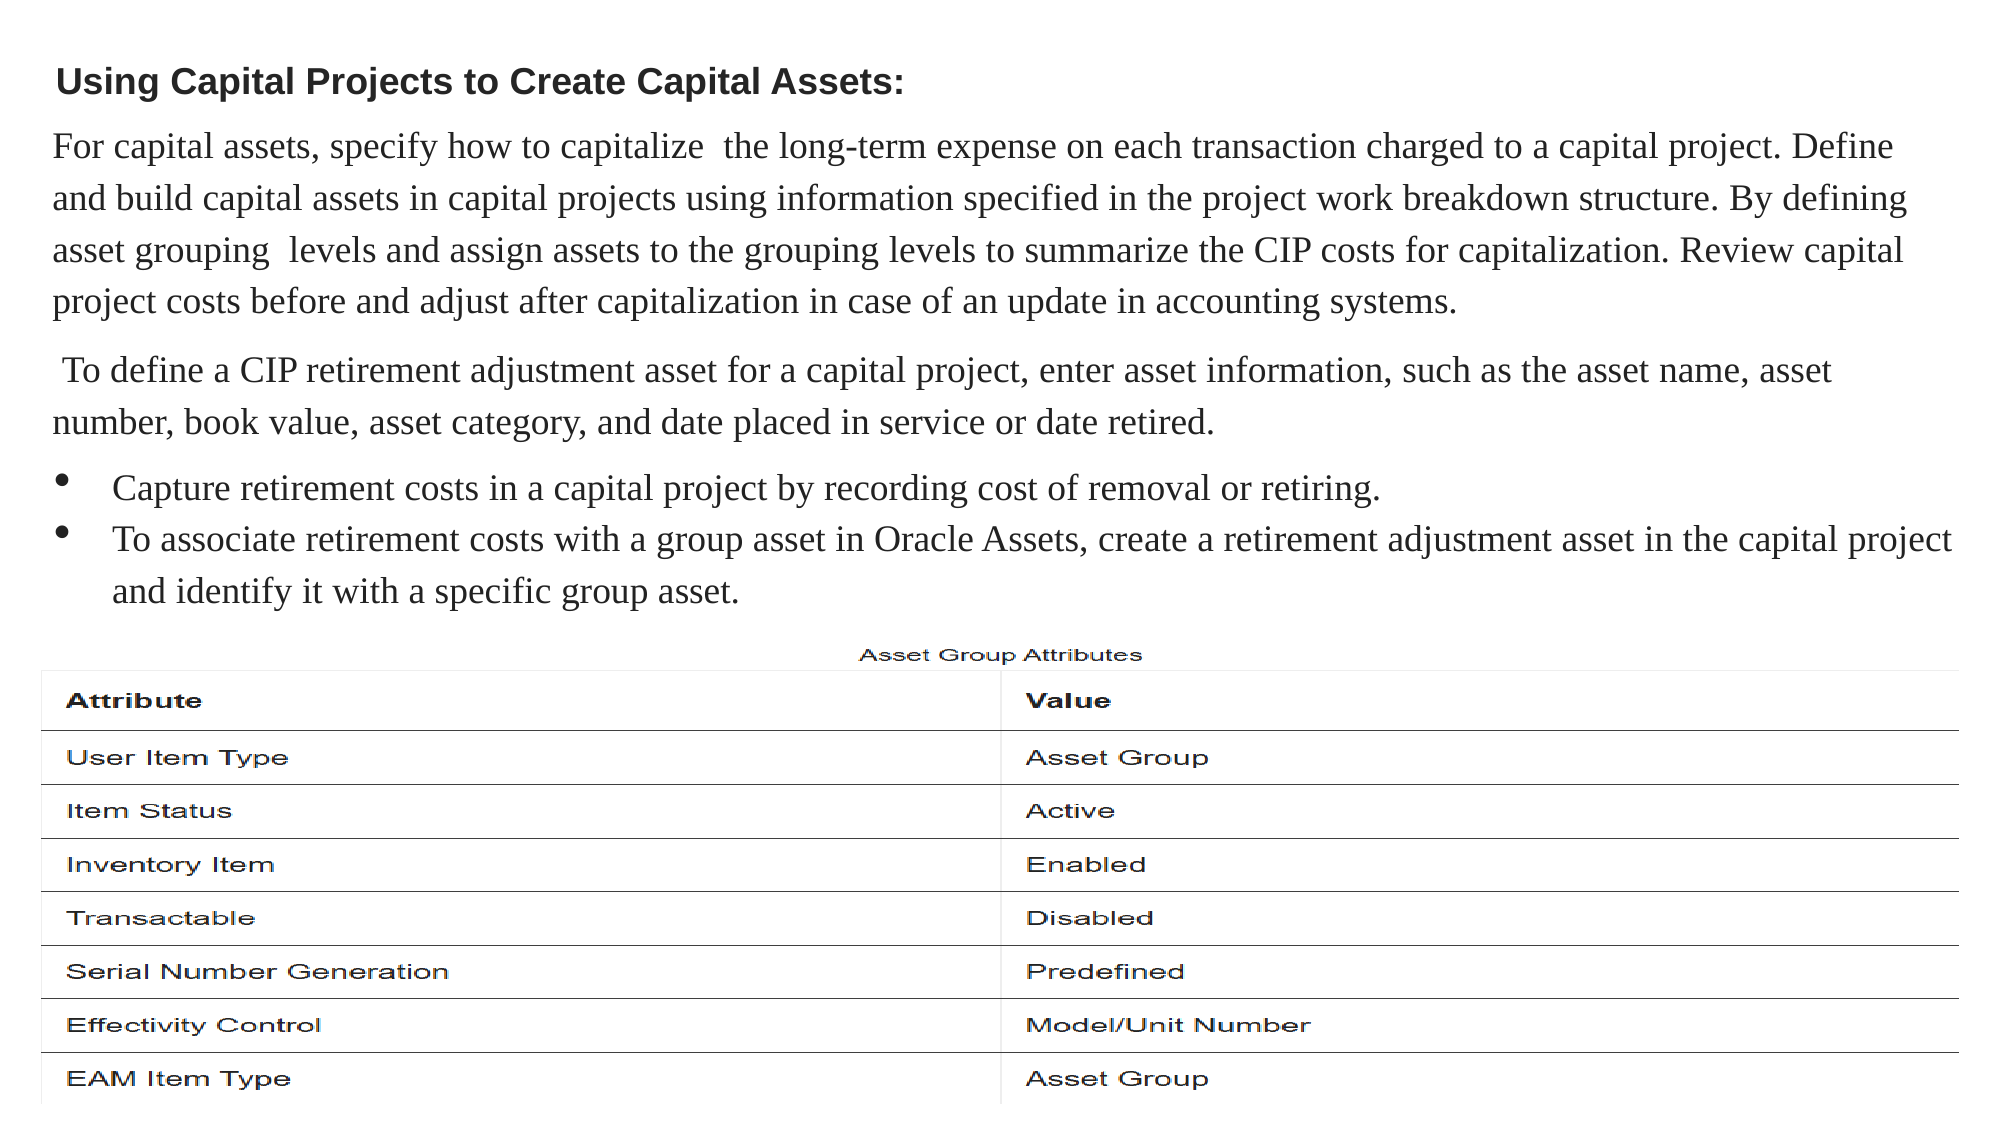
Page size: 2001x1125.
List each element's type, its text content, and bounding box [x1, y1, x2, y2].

text_box For capital assets, specify how to capitalize the long-term expense on each transaction charged to a capital project. Define and build capital assets in capital projects using information specified in the project work breakdown structure. By defining asset grouping levels and assign assets to the grouping levels to summarize the CIP costs for capitalization. Review capital project costs before and adjust after capitalization in case of an update in accounting systems. To define a CIP retirement adjustment asset for a capital project, enter asset information, such as the asset name, asset number, book value, asset category, and date placed in service or date retired. [0, 107, 1972, 449]
text_box Capture retirement costs in a capital project by recording cost of removal or retiring. To associate retirement costs with a group asset in Oracle Assets, create a retirement adjustment asset in the capital project and identify it with a specific group asset. [41, 448, 1984, 619]
text_box Using Capital Projects to Create Capital Assets: [40, 42, 1918, 107]
picture [40, 617, 1959, 1104]
